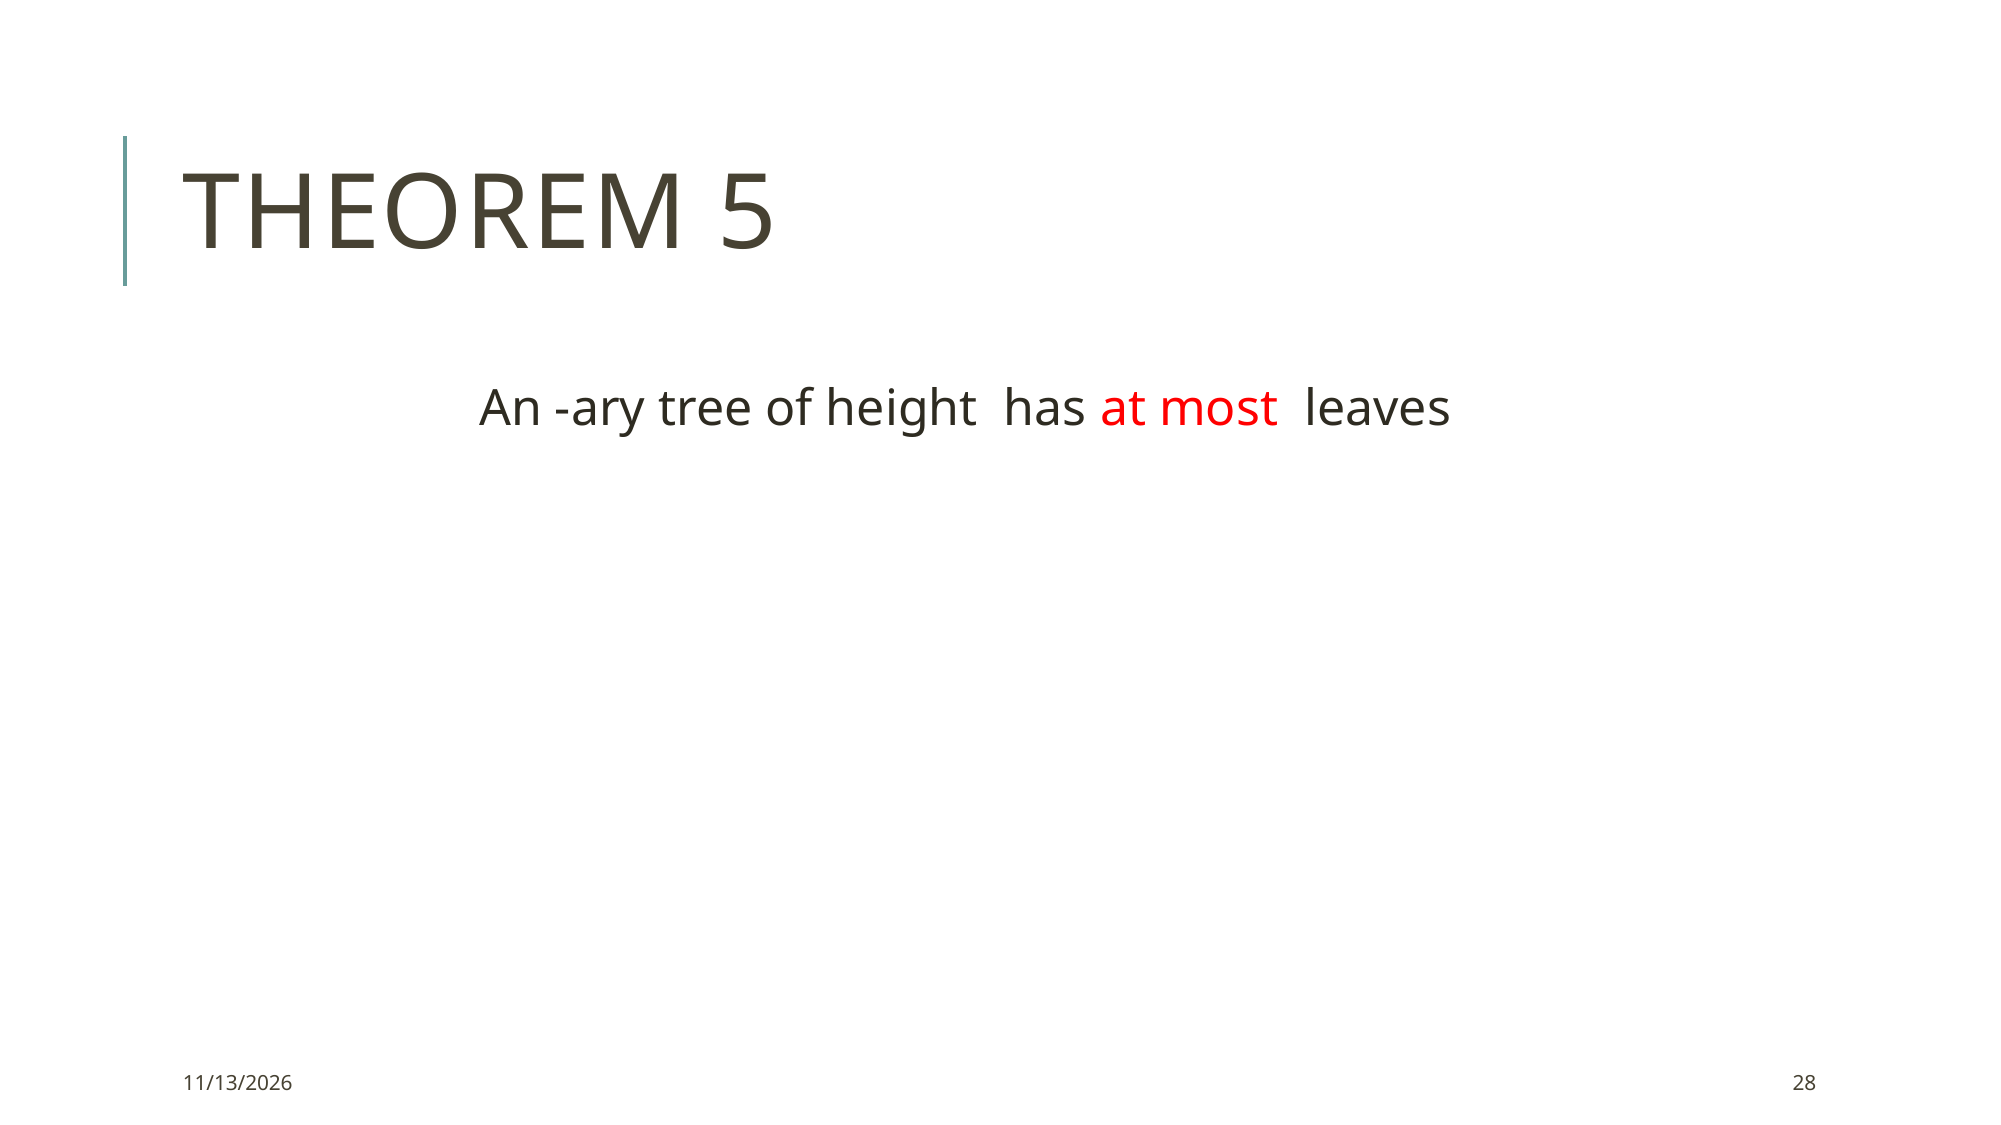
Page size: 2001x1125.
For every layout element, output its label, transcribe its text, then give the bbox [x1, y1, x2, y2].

slide_number 28 [1777, 1061, 1938, 1107]
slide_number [168, 1061, 522, 1107]
title Theorem 5 [168, 96, 1763, 342]
